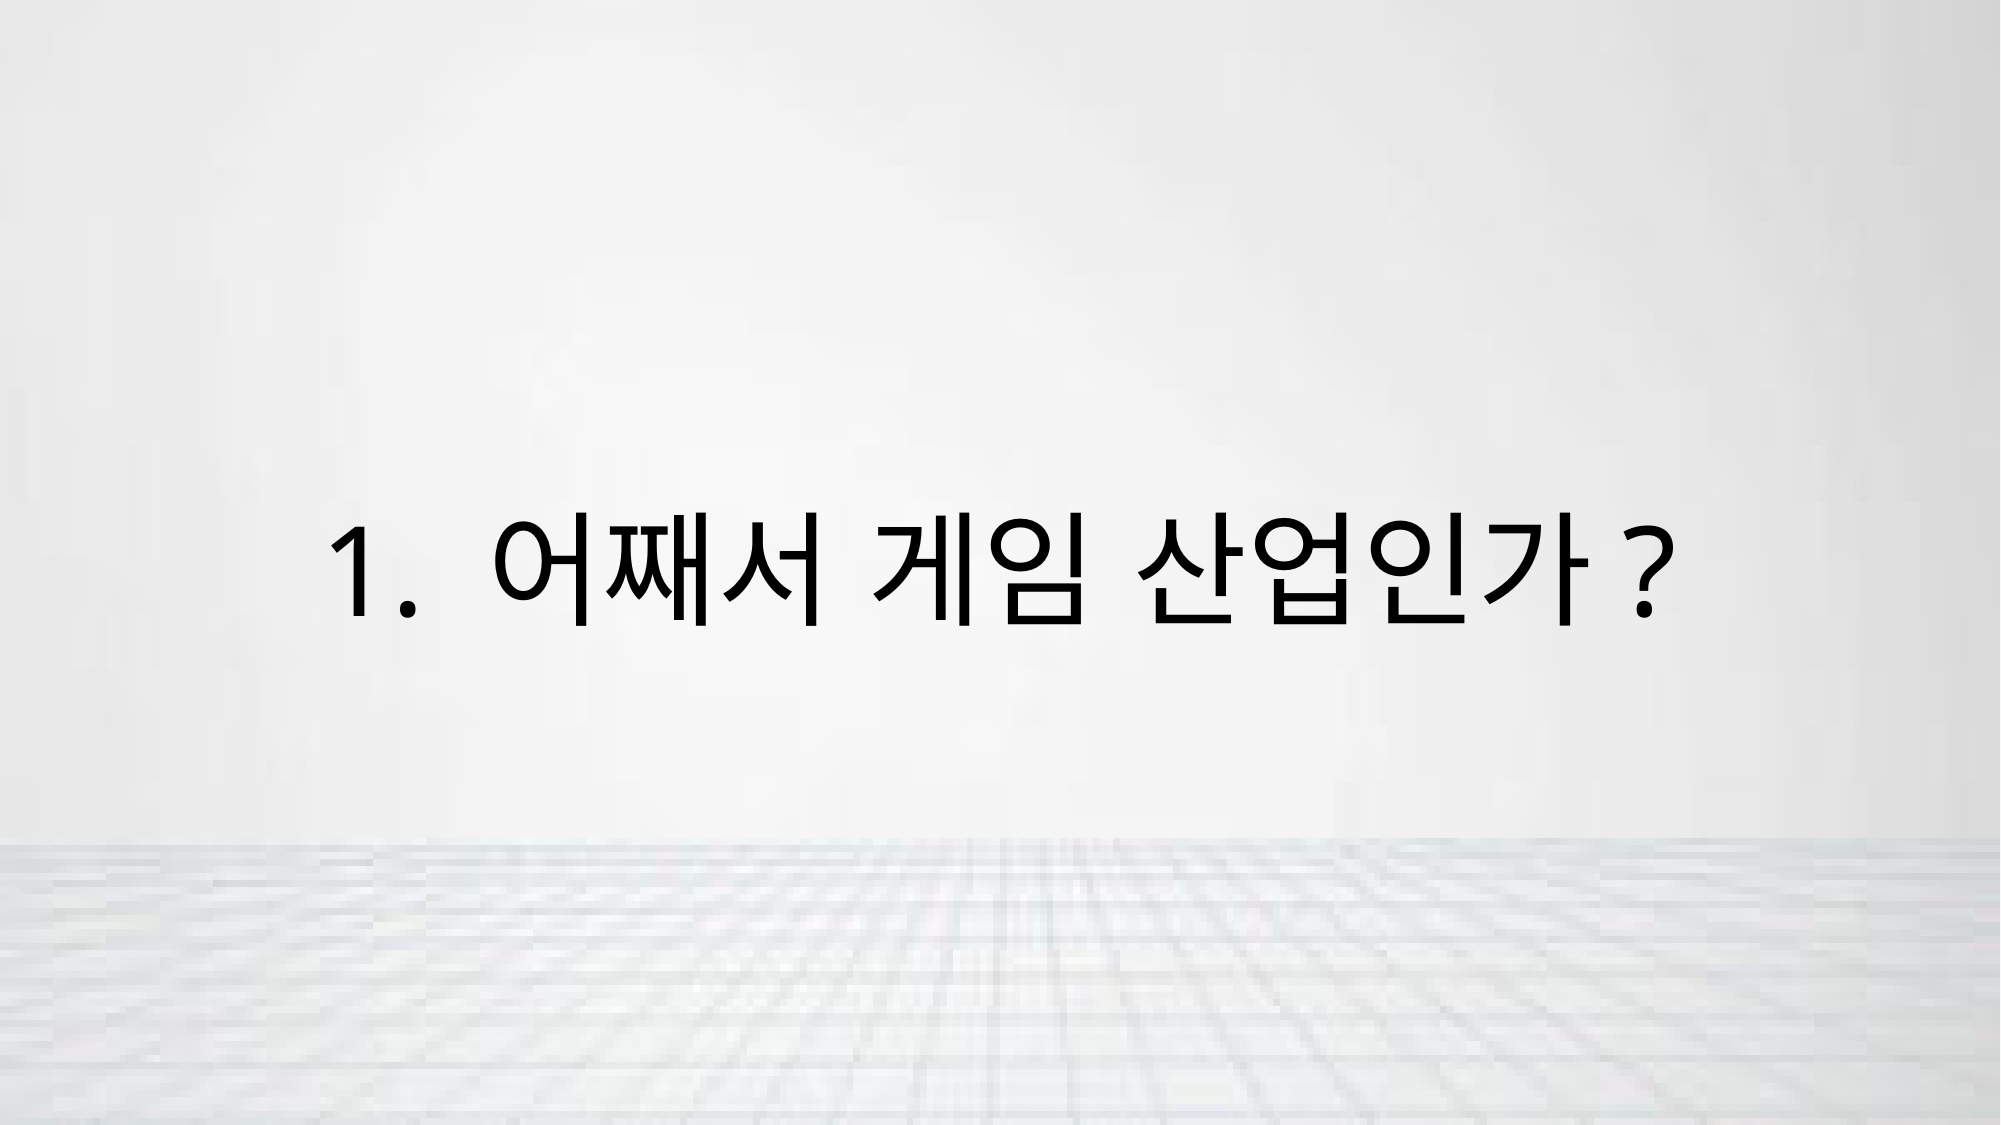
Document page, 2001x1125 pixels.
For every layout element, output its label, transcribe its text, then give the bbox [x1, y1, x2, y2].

title 1. 어째서 게임 산업인가? [248, 472, 1749, 652]
picture [0, 0, 2001, 1125]
